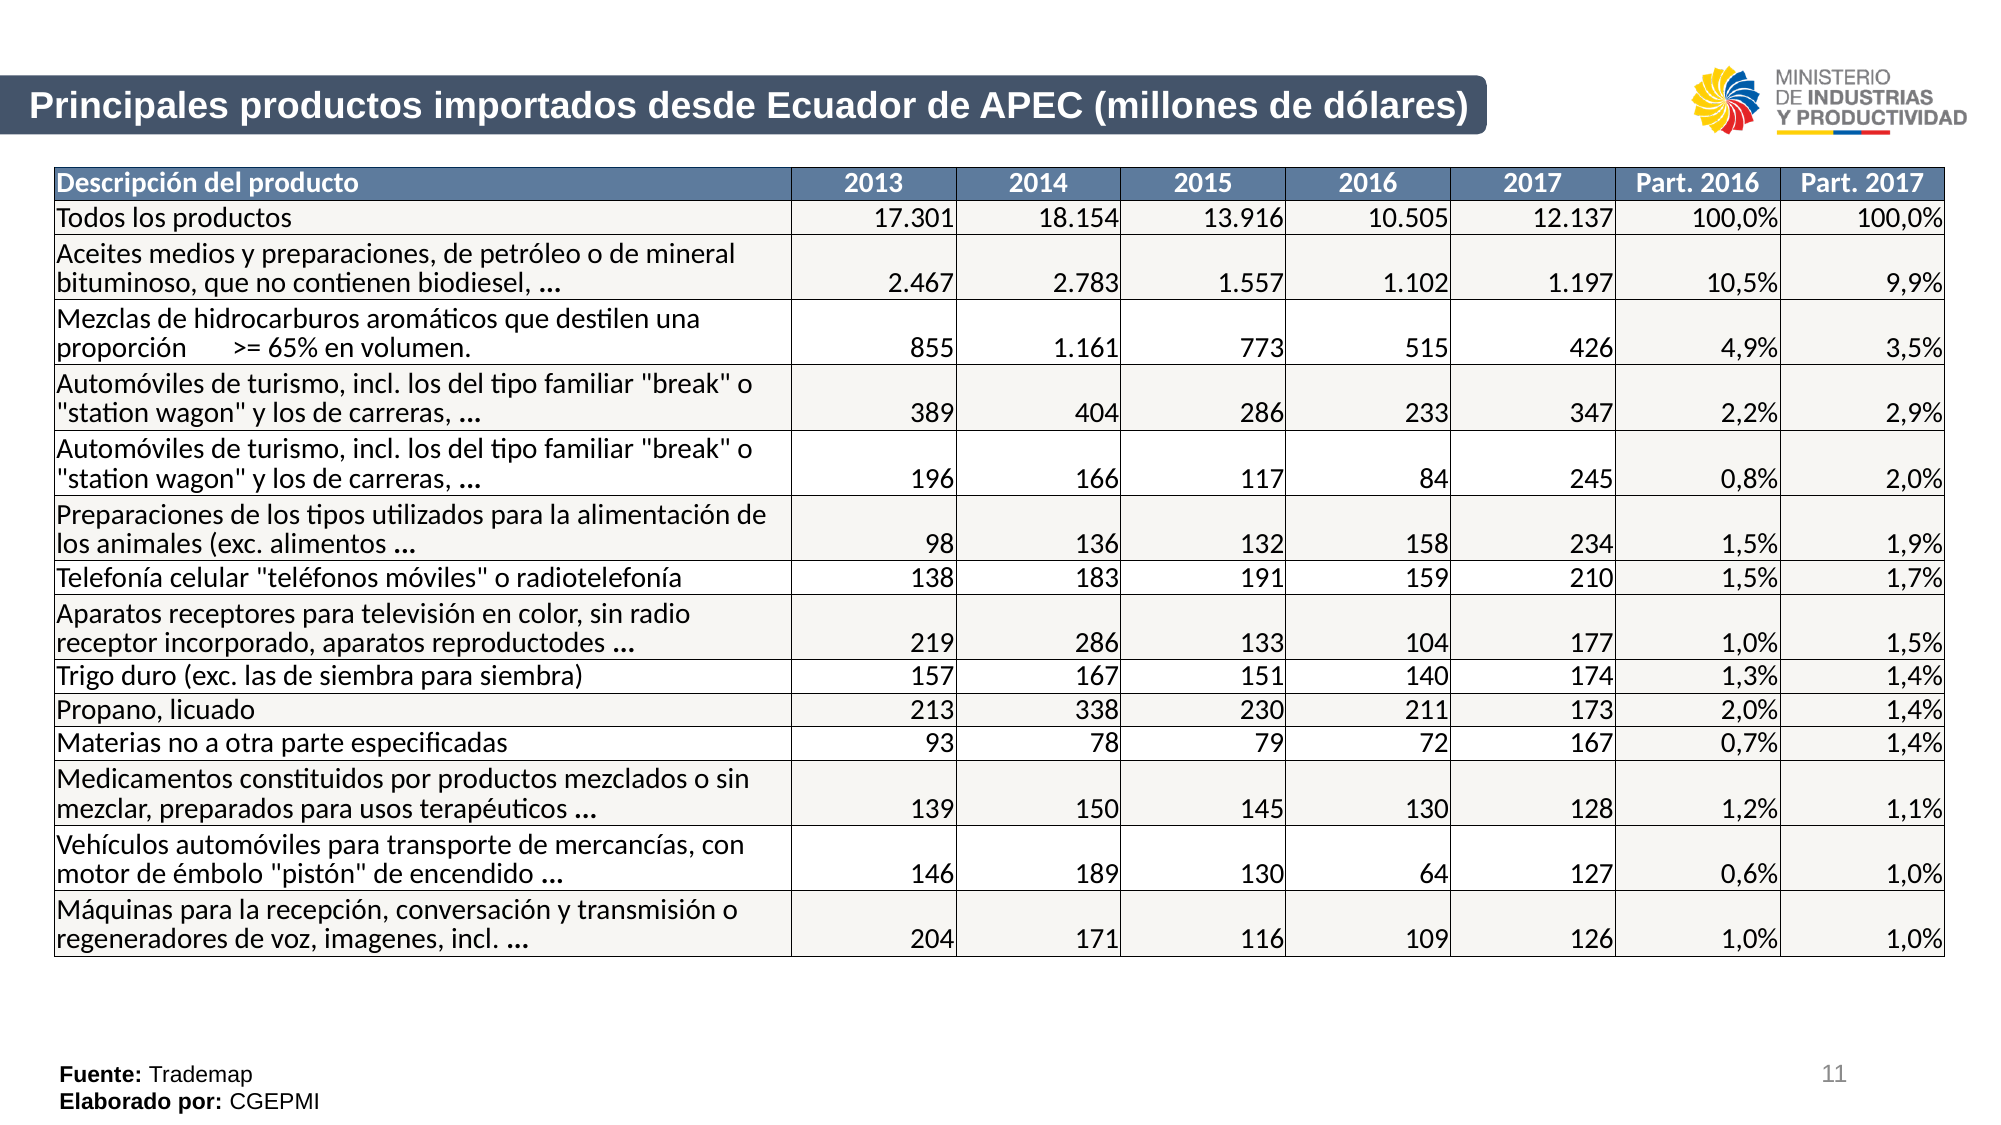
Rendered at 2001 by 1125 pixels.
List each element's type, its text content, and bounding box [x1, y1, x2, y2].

table_cell 1,0% [1616, 595, 1780, 659]
table_cell 93 [792, 727, 956, 760]
table_cell 211 [1286, 694, 1450, 726]
table_cell 347 [1451, 365, 1615, 430]
table_cell 100,0% [1781, 201, 1944, 234]
table_cell 18.154 [957, 201, 1120, 234]
table_cell 133 [1121, 595, 1285, 659]
table_cell 2,0% [1781, 431, 1944, 495]
table_cell 1,2% [1616, 761, 1780, 825]
table_cell 4,9% [1616, 300, 1780, 364]
table_header Part. 2016 [1616, 168, 1780, 200]
table_cell 0,6% [1616, 826, 1780, 890]
table_cell 855 [792, 300, 956, 364]
table_cell Aparatos receptores para televisión en color, sin radio receptor incorporado, aparatos reproductodes ... [55, 595, 791, 659]
table_cell 64 [1286, 826, 1450, 890]
table_cell 146 [792, 826, 956, 890]
table_cell 1.161 [957, 300, 1120, 364]
table_cell 9,9% [1781, 235, 1944, 299]
table_cell Máquinas para la recepción, conversación y transmisión o regeneradores de voz, imagenes, incl. ... [55, 891, 791, 956]
slide_number 11 [1412, 1042, 1863, 1103]
table_cell Medicamentos constituidos por productos mezclados o sin mezclar, preparados para usos terapéuticos ... [55, 761, 791, 825]
table_cell Automóviles de turismo, incl. los del tipo familiar "break" o "station wagon" y los de carreras, ... [55, 431, 791, 495]
text_box Fuente: Trademap Elaborado por: CGEPMI [44, 1051, 883, 1122]
table_cell 117 [1121, 431, 1285, 495]
table_cell 286 [957, 595, 1120, 659]
table_cell 1.102 [1286, 235, 1450, 299]
table_cell 126 [1451, 891, 1615, 956]
table_cell 230 [1121, 694, 1285, 726]
table_cell 136 [957, 496, 1120, 560]
table_cell 1,4% [1781, 694, 1944, 726]
table_cell 173 [1451, 694, 1615, 726]
table_cell 158 [1286, 496, 1450, 560]
table_cell 109 [1286, 891, 1450, 956]
table_cell 1,5% [1616, 496, 1780, 560]
table_cell 2,0% [1616, 694, 1780, 726]
table_cell 389 [792, 365, 956, 430]
table_cell 116 [1121, 891, 1285, 956]
table_cell 1,3% [1616, 660, 1780, 693]
table_cell 104 [1286, 595, 1450, 659]
table_cell 10.505 [1286, 201, 1450, 234]
text_box [0, 74, 1478, 135]
table_header 2017 [1451, 168, 1615, 200]
table_cell 1,0% [1781, 826, 1944, 890]
table_cell 1,0% [1781, 891, 1944, 956]
table_cell 10,5% [1616, 235, 1780, 299]
table_cell 245 [1451, 431, 1615, 495]
table_header 2016 [1286, 177, 1450, 200]
table_cell 98 [792, 496, 956, 560]
table_cell 17.301 [792, 201, 956, 234]
text_box Principales productos importados desde Ecuador de APEC (millones de dólares) [17, 75, 1553, 177]
table_cell 130 [1121, 826, 1285, 890]
table_cell Materias no a otra parte especificadas [55, 727, 791, 760]
table_cell 515 [1286, 300, 1450, 364]
table_cell 183 [957, 561, 1120, 594]
table_cell 2,9% [1781, 365, 1944, 430]
table_cell 127 [1451, 826, 1615, 890]
table_header 2013 [792, 177, 956, 200]
table_cell 150 [957, 761, 1120, 825]
table_cell 219 [792, 595, 956, 659]
table_cell 1,9% [1781, 496, 1944, 560]
table_cell 151 [1121, 660, 1285, 693]
table_cell 404 [957, 365, 1120, 430]
table_cell 167 [1451, 727, 1615, 760]
table_cell 1,4% [1781, 727, 1944, 760]
table_cell Todos los productos [55, 201, 791, 234]
table_cell 167 [957, 660, 1120, 693]
table_header Descripción del producto [55, 177, 791, 200]
table_cell Automóviles de turismo, incl. los del tipo familiar "break" o "station wagon" y los de carreras, ... [55, 365, 791, 430]
table_cell 157 [792, 660, 956, 693]
table_cell 166 [957, 431, 1120, 495]
table_cell 140 [1286, 660, 1450, 693]
table_cell 145 [1121, 761, 1285, 825]
table_cell 426 [1451, 300, 1615, 364]
table_cell Aceites medios y preparaciones, de petróleo o de mineral bituminoso, que no contienen biodiesel, ... [55, 235, 791, 299]
table_cell 132 [1121, 496, 1285, 560]
table_cell Preparaciones de los tipos utilizados para la alimentación de los animales (exc. alimentos ... [55, 496, 791, 560]
table_cell 234 [1451, 496, 1615, 560]
table_cell 84 [1286, 431, 1450, 495]
table_cell 78 [957, 727, 1120, 760]
table_cell 204 [792, 891, 956, 956]
table_header 2015 [1121, 177, 1285, 200]
table_header Part. 2017 [1781, 168, 1944, 200]
table_cell 138 [792, 561, 956, 594]
table_cell 174 [1451, 660, 1615, 693]
table_cell 0,7% [1616, 727, 1780, 760]
table_cell 1,1% [1781, 761, 1944, 825]
table_cell 196 [792, 431, 956, 495]
table_cell 1,4% [1781, 660, 1944, 693]
table_cell 1,5% [1781, 595, 1944, 659]
table_header 2014 [957, 177, 1120, 200]
table_cell 13.916 [1121, 201, 1285, 234]
table_cell 189 [957, 826, 1120, 890]
table_cell 213 [792, 694, 956, 726]
table_cell 233 [1286, 365, 1450, 430]
picture [1657, 32, 2000, 168]
table_cell 12.137 [1451, 201, 1615, 234]
table_cell 0,8% [1616, 431, 1780, 495]
table_cell 177 [1451, 595, 1615, 659]
table_cell 2.467 [792, 235, 956, 299]
table_cell 191 [1121, 561, 1285, 594]
table_cell 171 [957, 891, 1120, 956]
table_cell 1,7% [1781, 561, 1944, 594]
table_cell 1.197 [1451, 235, 1615, 299]
table_cell Vehículos automóviles para transporte de mercancías, con motor de émbolo "pistón" de encendido ... [55, 826, 791, 890]
table_cell Telefonía celular "teléfonos móviles" o radiotelefonía [55, 561, 791, 594]
table_cell 128 [1451, 761, 1615, 825]
table_cell 1,0% [1616, 891, 1780, 956]
table_cell 1.557 [1121, 235, 1285, 299]
table_cell 773 [1121, 300, 1285, 364]
table_cell 286 [1121, 365, 1285, 430]
table_cell 3,5% [1781, 300, 1944, 364]
table_cell 79 [1121, 727, 1285, 760]
table_cell 139 [792, 761, 956, 825]
table_cell Mezclas de hidrocarburos aromáticos que destilen una proporción >= 65% en volumen. [55, 300, 791, 364]
table_cell 159 [1286, 561, 1450, 594]
table_cell 338 [957, 694, 1120, 726]
table_cell 2,2% [1616, 365, 1780, 430]
table_cell Propano, licuado [55, 694, 791, 726]
table_cell 72 [1286, 727, 1450, 760]
table_cell 210 [1451, 561, 1615, 594]
table_cell 100,0% [1616, 201, 1780, 234]
table_cell 1,5% [1616, 561, 1780, 594]
table_cell 2.783 [957, 235, 1120, 299]
table_cell Trigo duro (exc. las de siembra para siembra) [55, 660, 791, 693]
table_cell 130 [1286, 761, 1450, 825]
